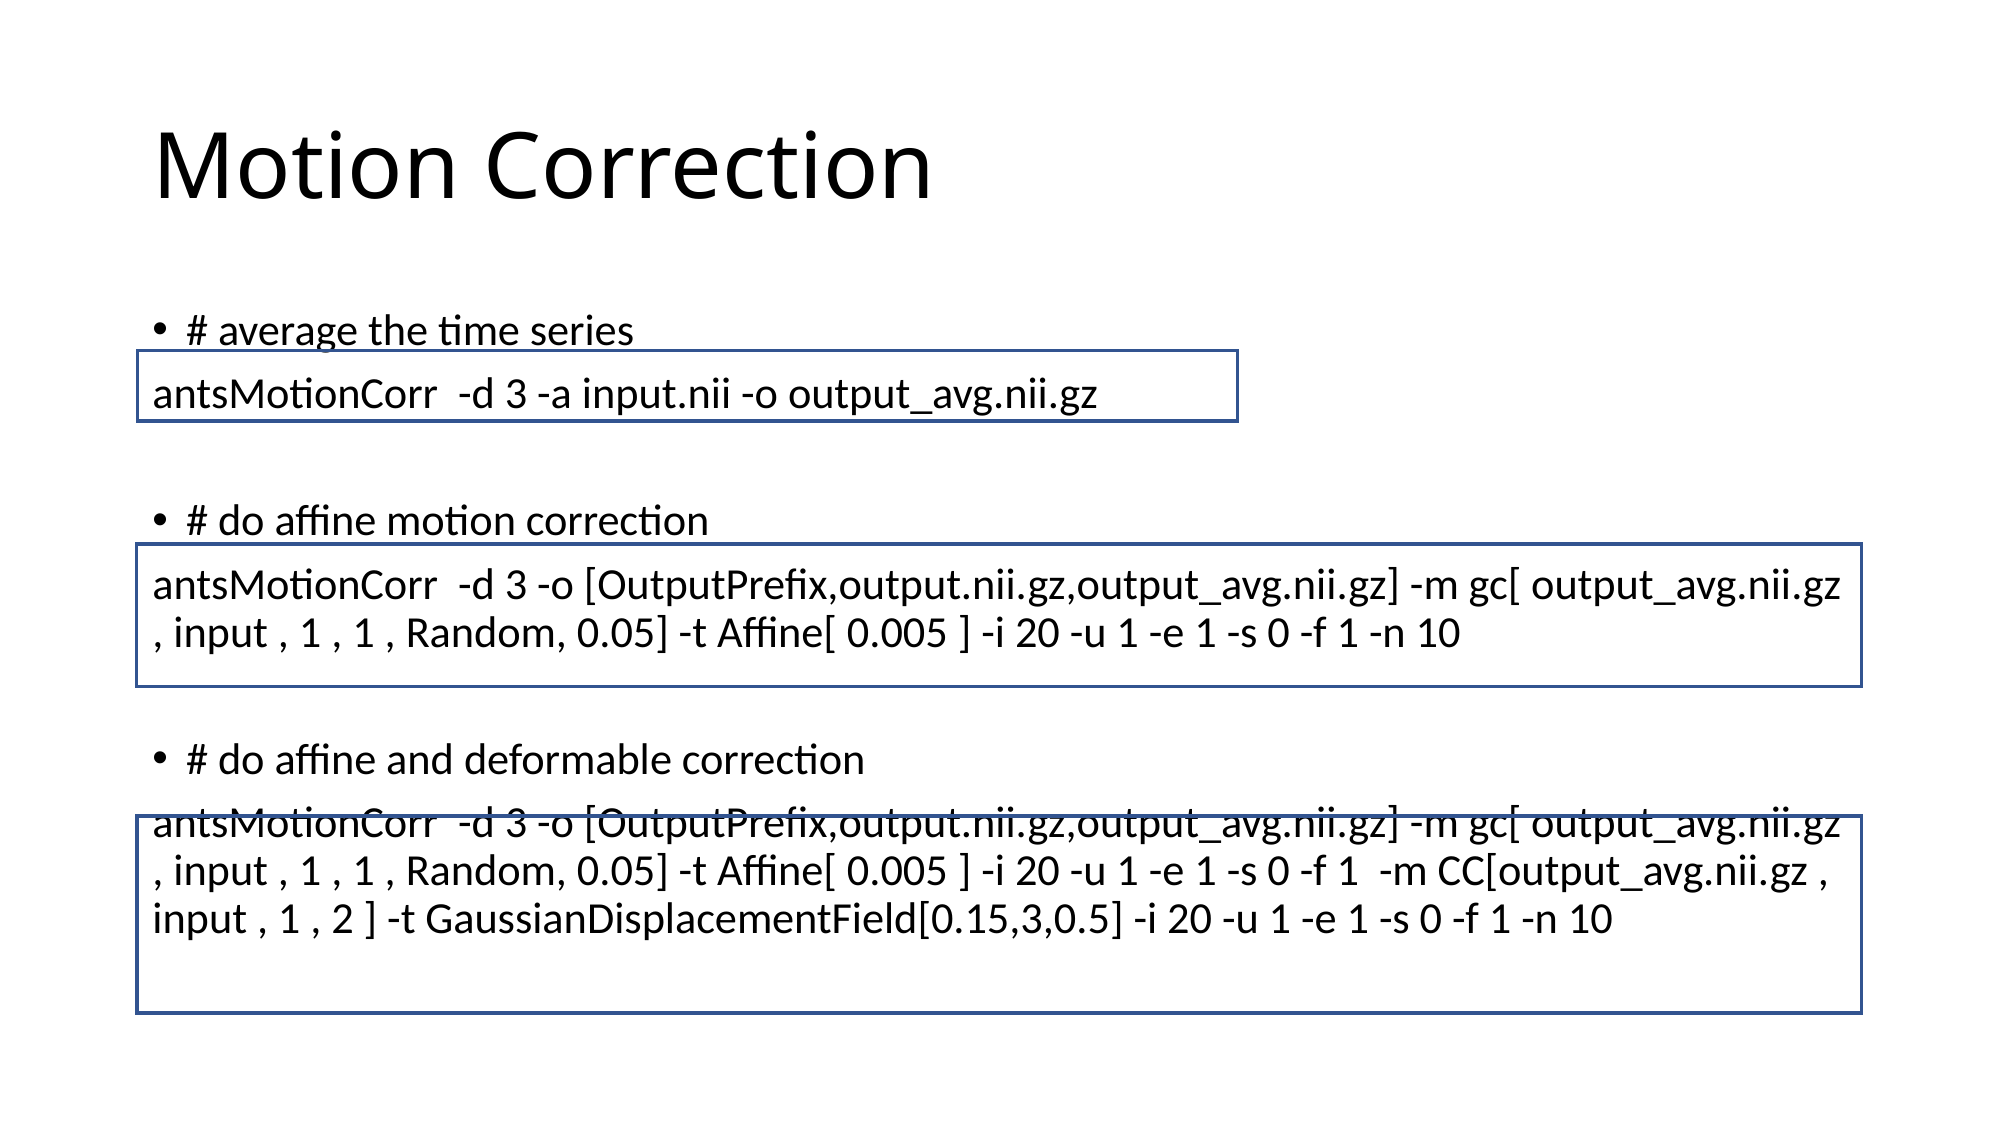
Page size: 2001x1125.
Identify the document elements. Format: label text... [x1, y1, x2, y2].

list # average the time series antsMotionCorr -d 3 -a input.nii -o output_avg.nii.gz # do affine motion correction antsMotionCorr -d 3 -o [OutputPrefix,output.nii.gz,output_avg.nii.gz] -m gc[ output_avg.nii.gz , input , 1 , 1 , Random, 0.05] -t Affine[ 0.005 ] -i 20 -u 1 -e 1 -s 0 -f 1 -n 10 # do affine and deformable correction antsMotionCorr -d 3 -o [OutputPrefix,output.nii.gz,output_avg.nii.gz] -m gc[ output_avg.nii.gz , input , 1 , 1 , Random, 0.05] -t Affine[ 0.005 ] -i 20 -u 1 -e 1 -s 0 -f 1 -m CC[output_avg.nii.gz , input , 1 , 2 ] -t GaussianDisplacementField[0.15,3,0.5] -i 20 -u 1 -e 1 -s 0 -f 1 -n 10 [137, 299, 1863, 1014]
text_box [136, 349, 1238, 422]
text_box [135, 543, 1862, 687]
text_box [136, 815, 1862, 1014]
title Motion Correction [137, 59, 1863, 278]
